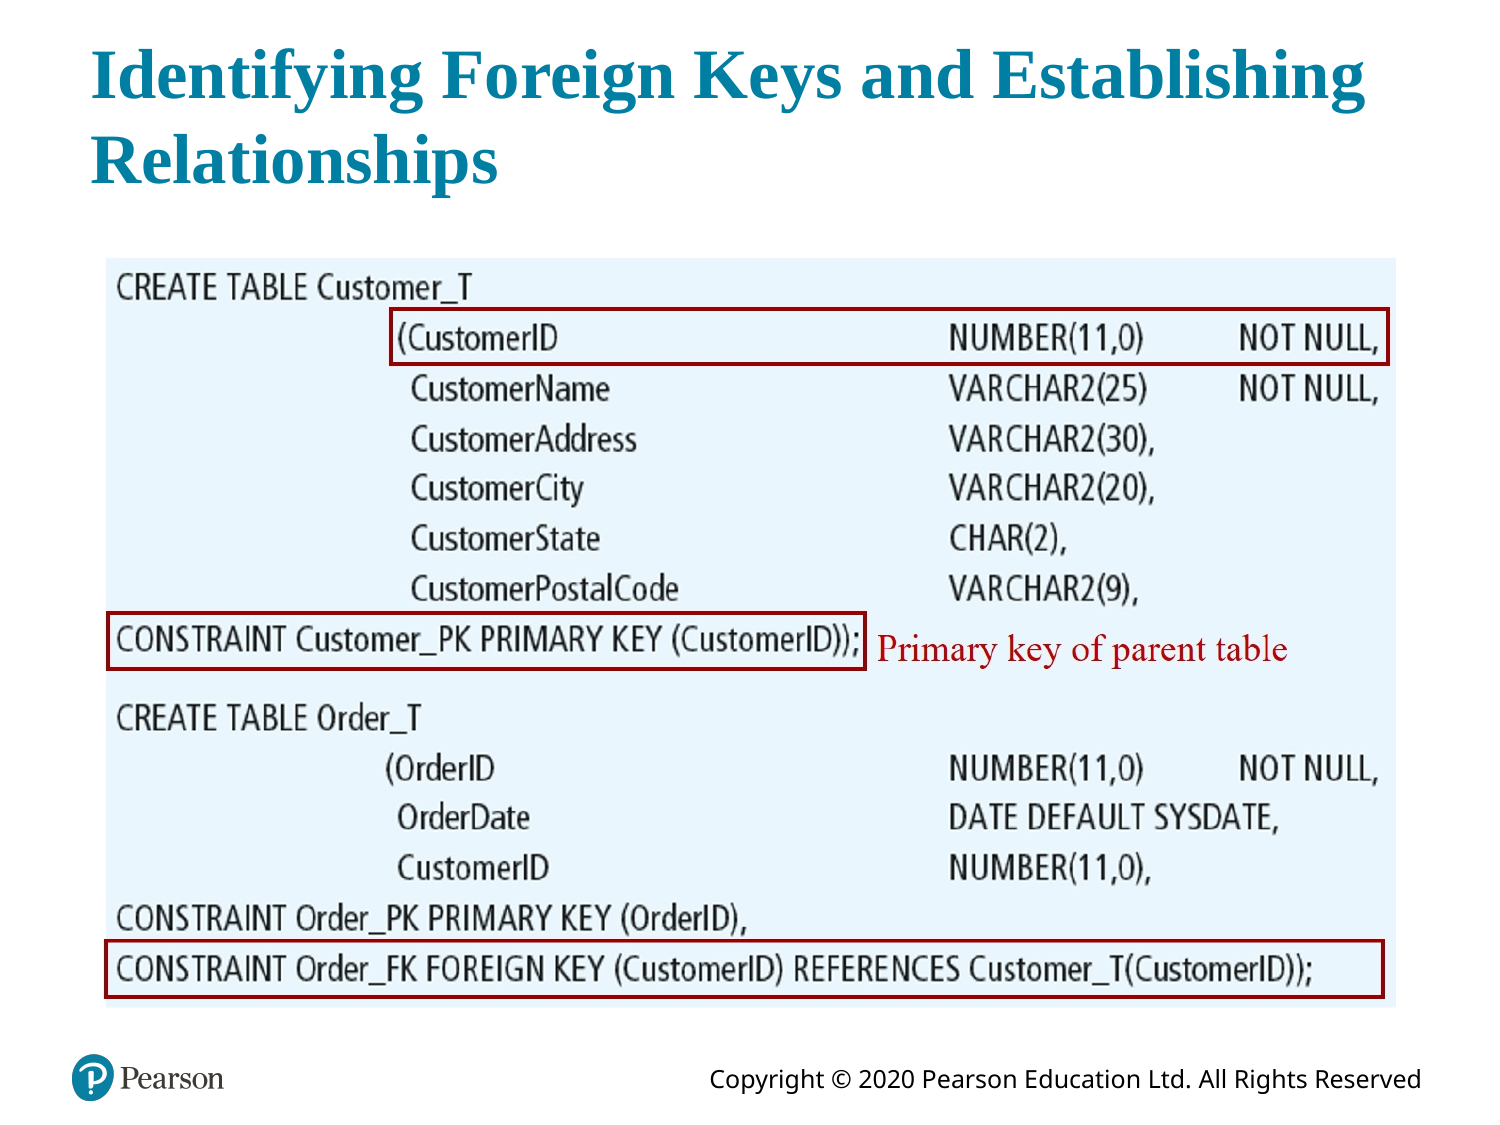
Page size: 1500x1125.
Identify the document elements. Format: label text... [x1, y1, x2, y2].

title Identifying Foreign Keys and Establishing Relationships [75, 37, 1425, 213]
picture [80, 1063, 106, 1088]
picture [103, 256, 1397, 1008]
picture [72, 1087, 83, 1101]
picture [72, 1054, 88, 1070]
picture [98, 1054, 224, 1101]
